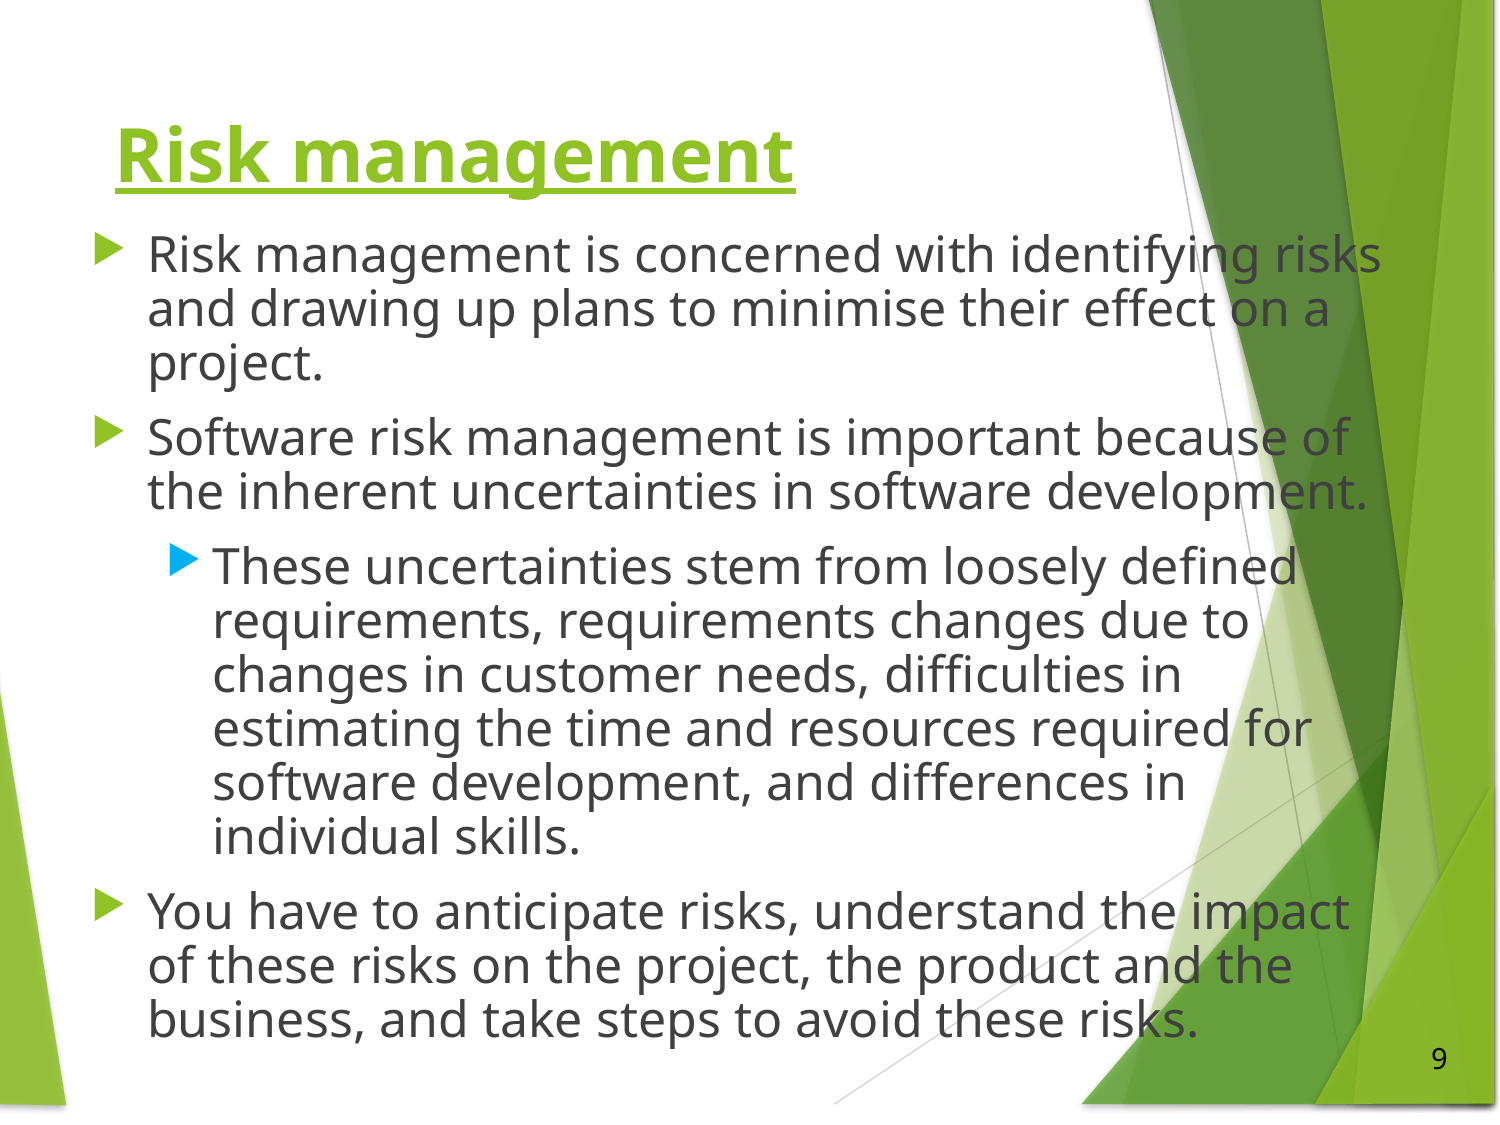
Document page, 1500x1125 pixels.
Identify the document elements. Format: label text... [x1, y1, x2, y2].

slide_number 9 [1378, 1030, 1463, 1091]
title Risk management [99, 99, 1361, 222]
list Risk management is concerned with identifying risks and drawing up plans to minimise their effect on a project. Software risk management is important because of the inherent uncertainties in software development. These uncertainties stem from loosely defined requirements, requirements changes due to changes in customer needs, difficulties in estimating the time and resources required for software development, and differences in individual skills. You have to anticipate risks, understand the impact of these risks on the project, the product and the business, and take steps to avoid these risks. [75, 222, 1400, 1052]
